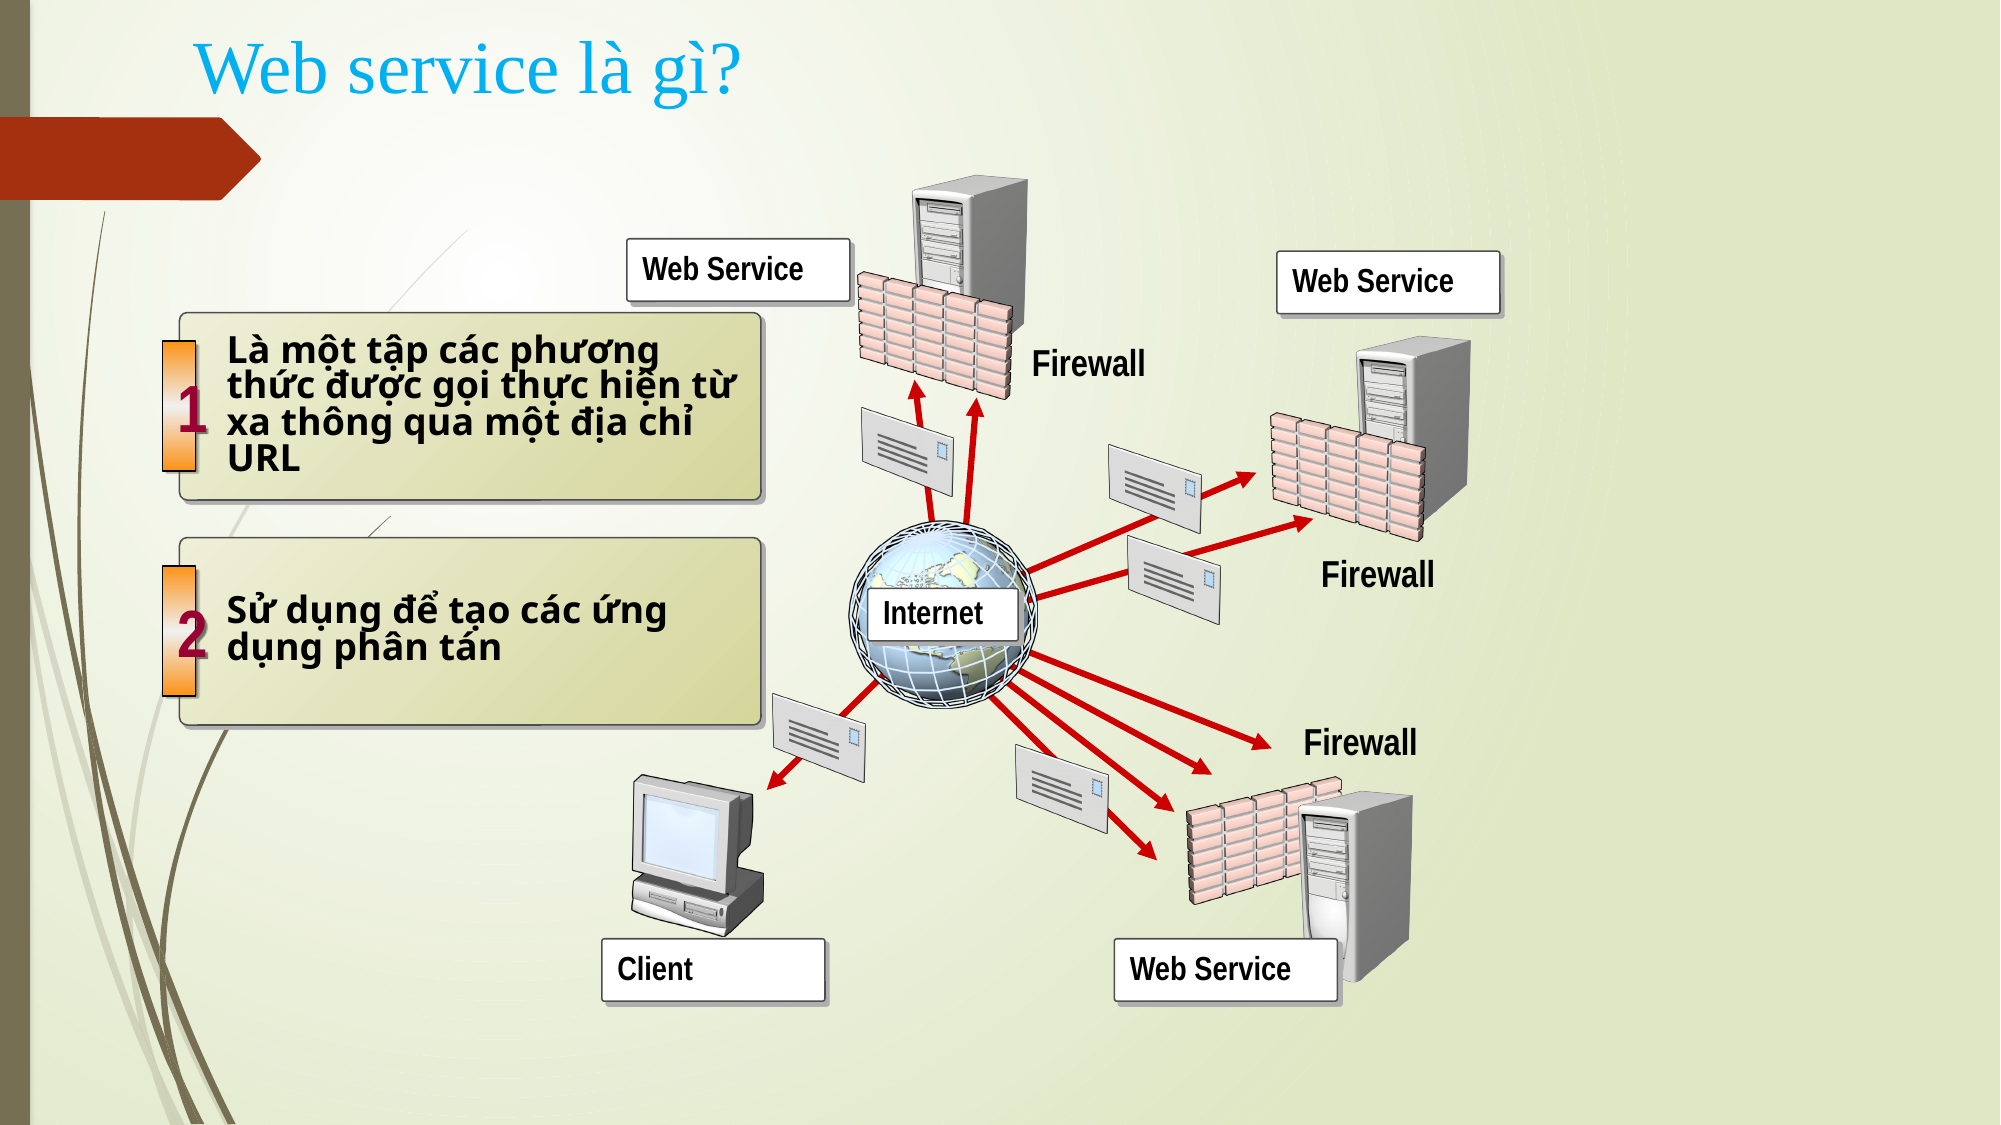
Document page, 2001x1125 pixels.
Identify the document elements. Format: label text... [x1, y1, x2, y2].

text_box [162, 537, 762, 726]
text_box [601, 174, 1501, 1002]
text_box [162, 312, 762, 501]
title Web service là gì? [178, 10, 1590, 159]
